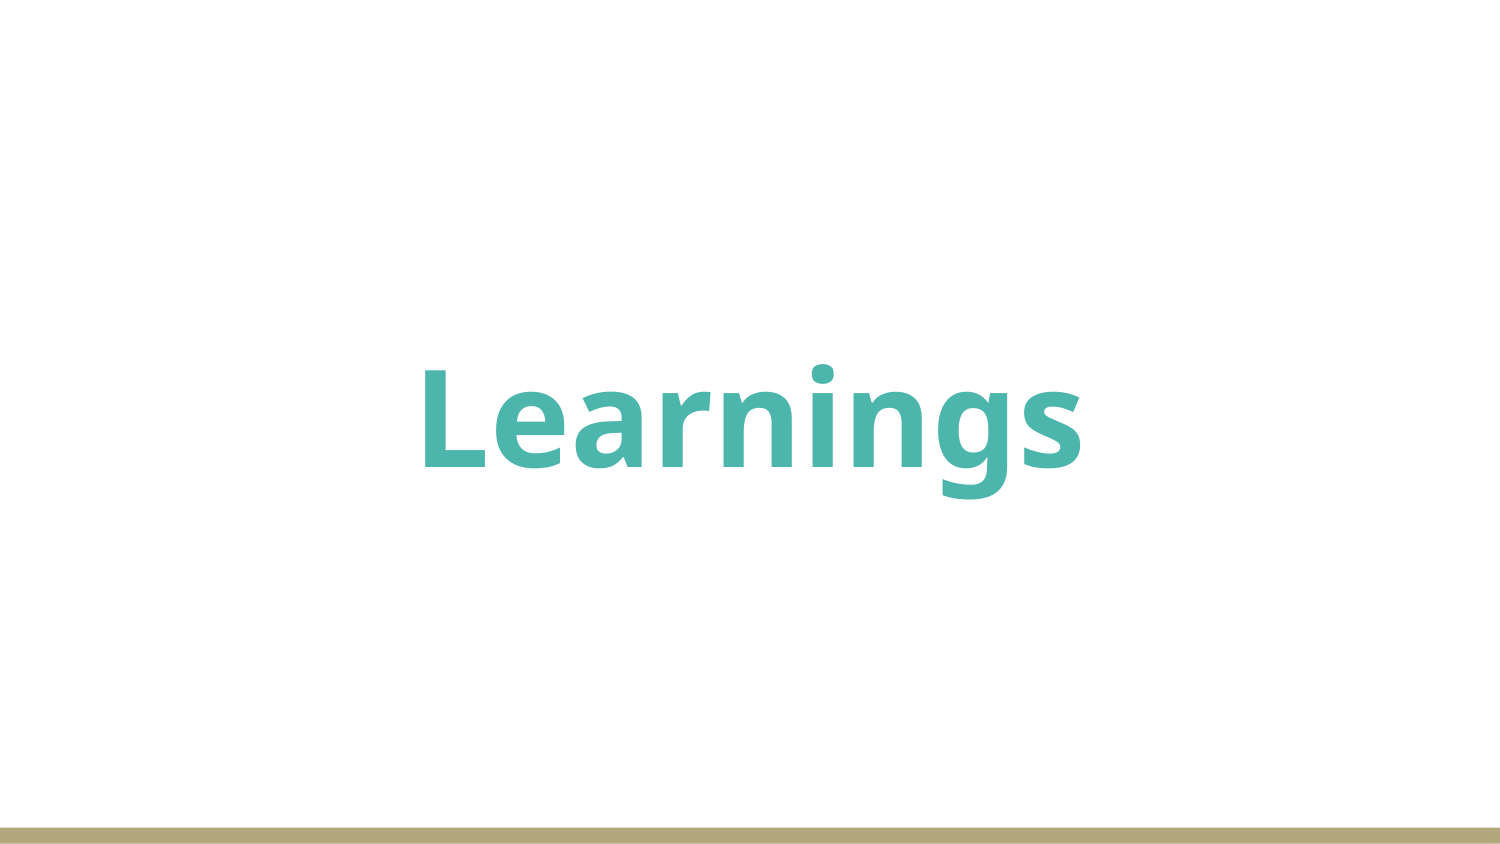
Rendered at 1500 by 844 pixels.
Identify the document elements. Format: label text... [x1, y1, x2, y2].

title Learnings [51, 214, 1449, 616]
